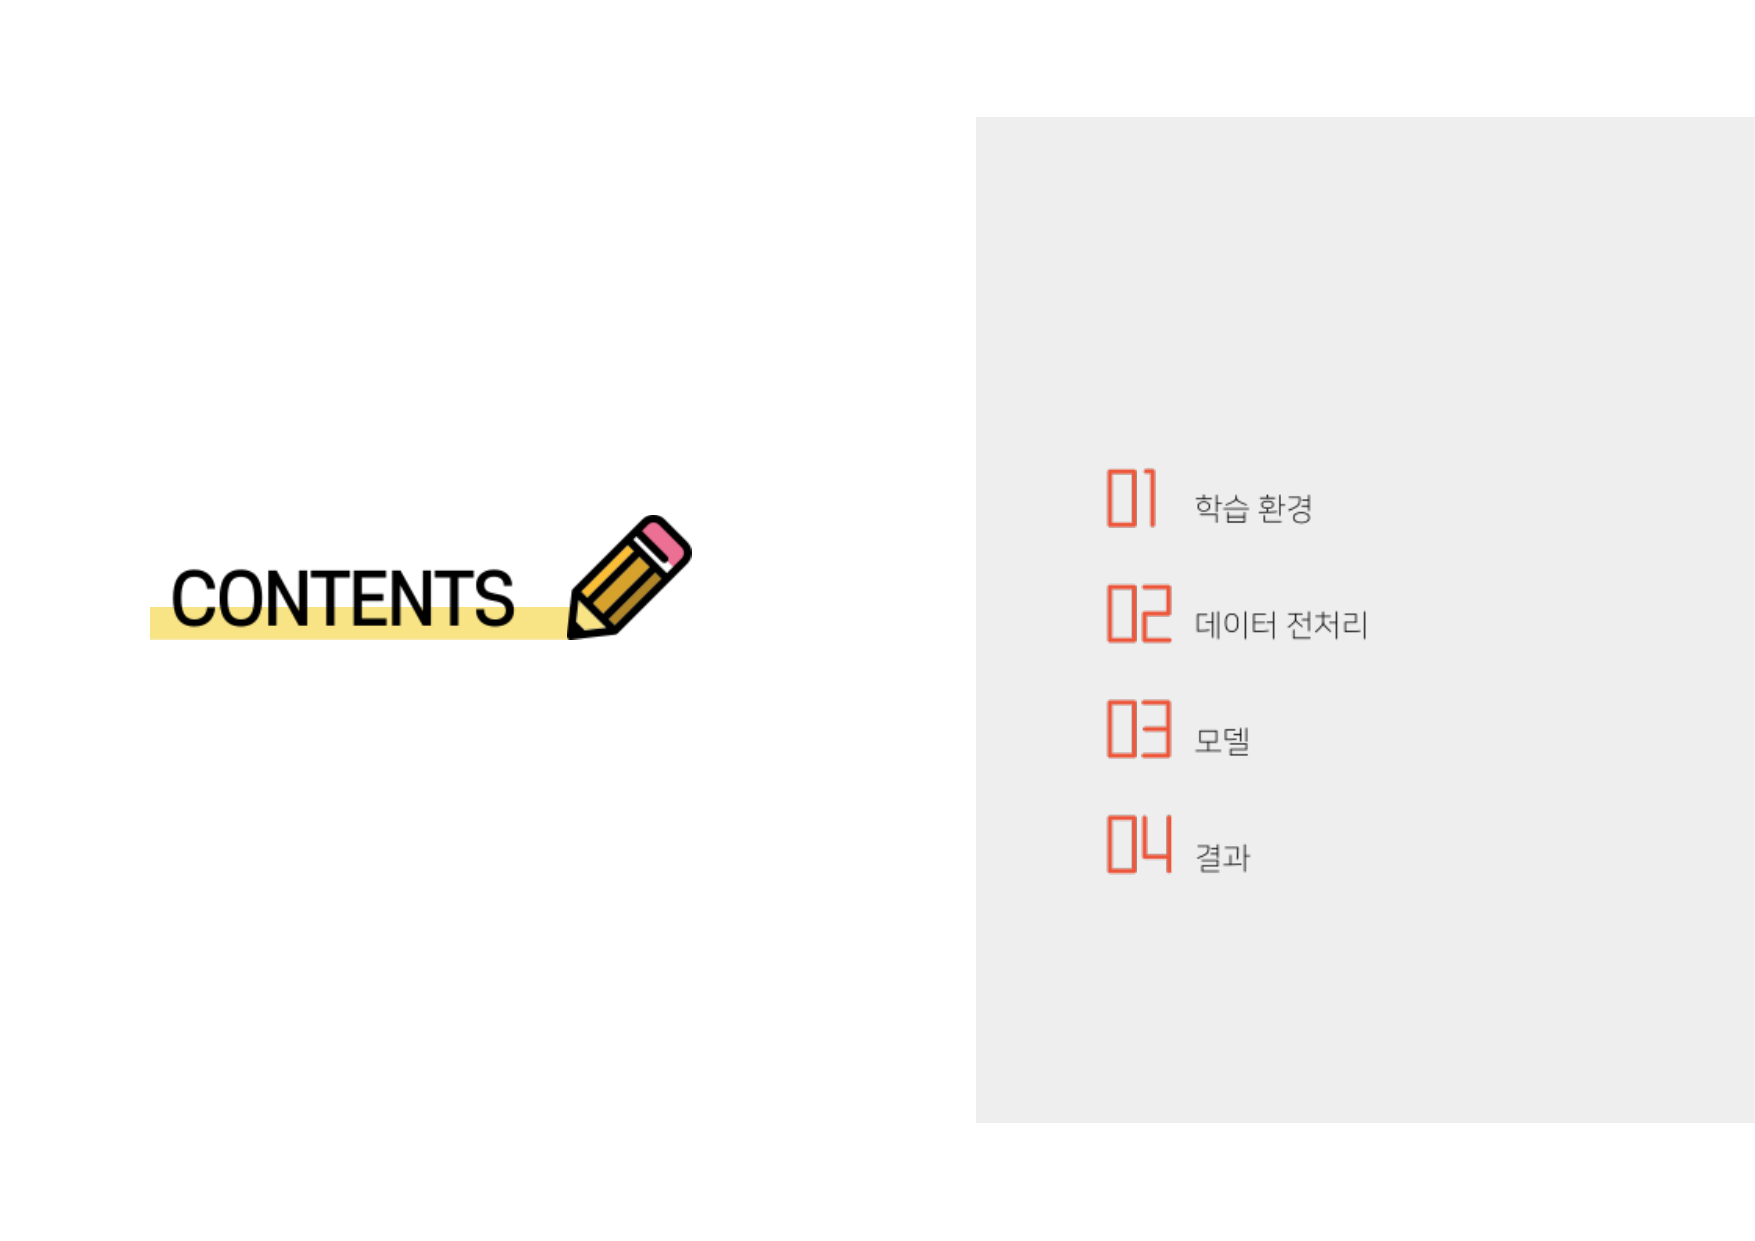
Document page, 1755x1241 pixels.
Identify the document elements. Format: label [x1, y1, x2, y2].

text_box [150, 607, 154, 641]
text_box [976, 117, 1755, 1123]
picture [1093, 431, 1383, 909]
text_box [567, 515, 693, 641]
text_box [555, 607, 562, 641]
picture [159, 538, 550, 659]
